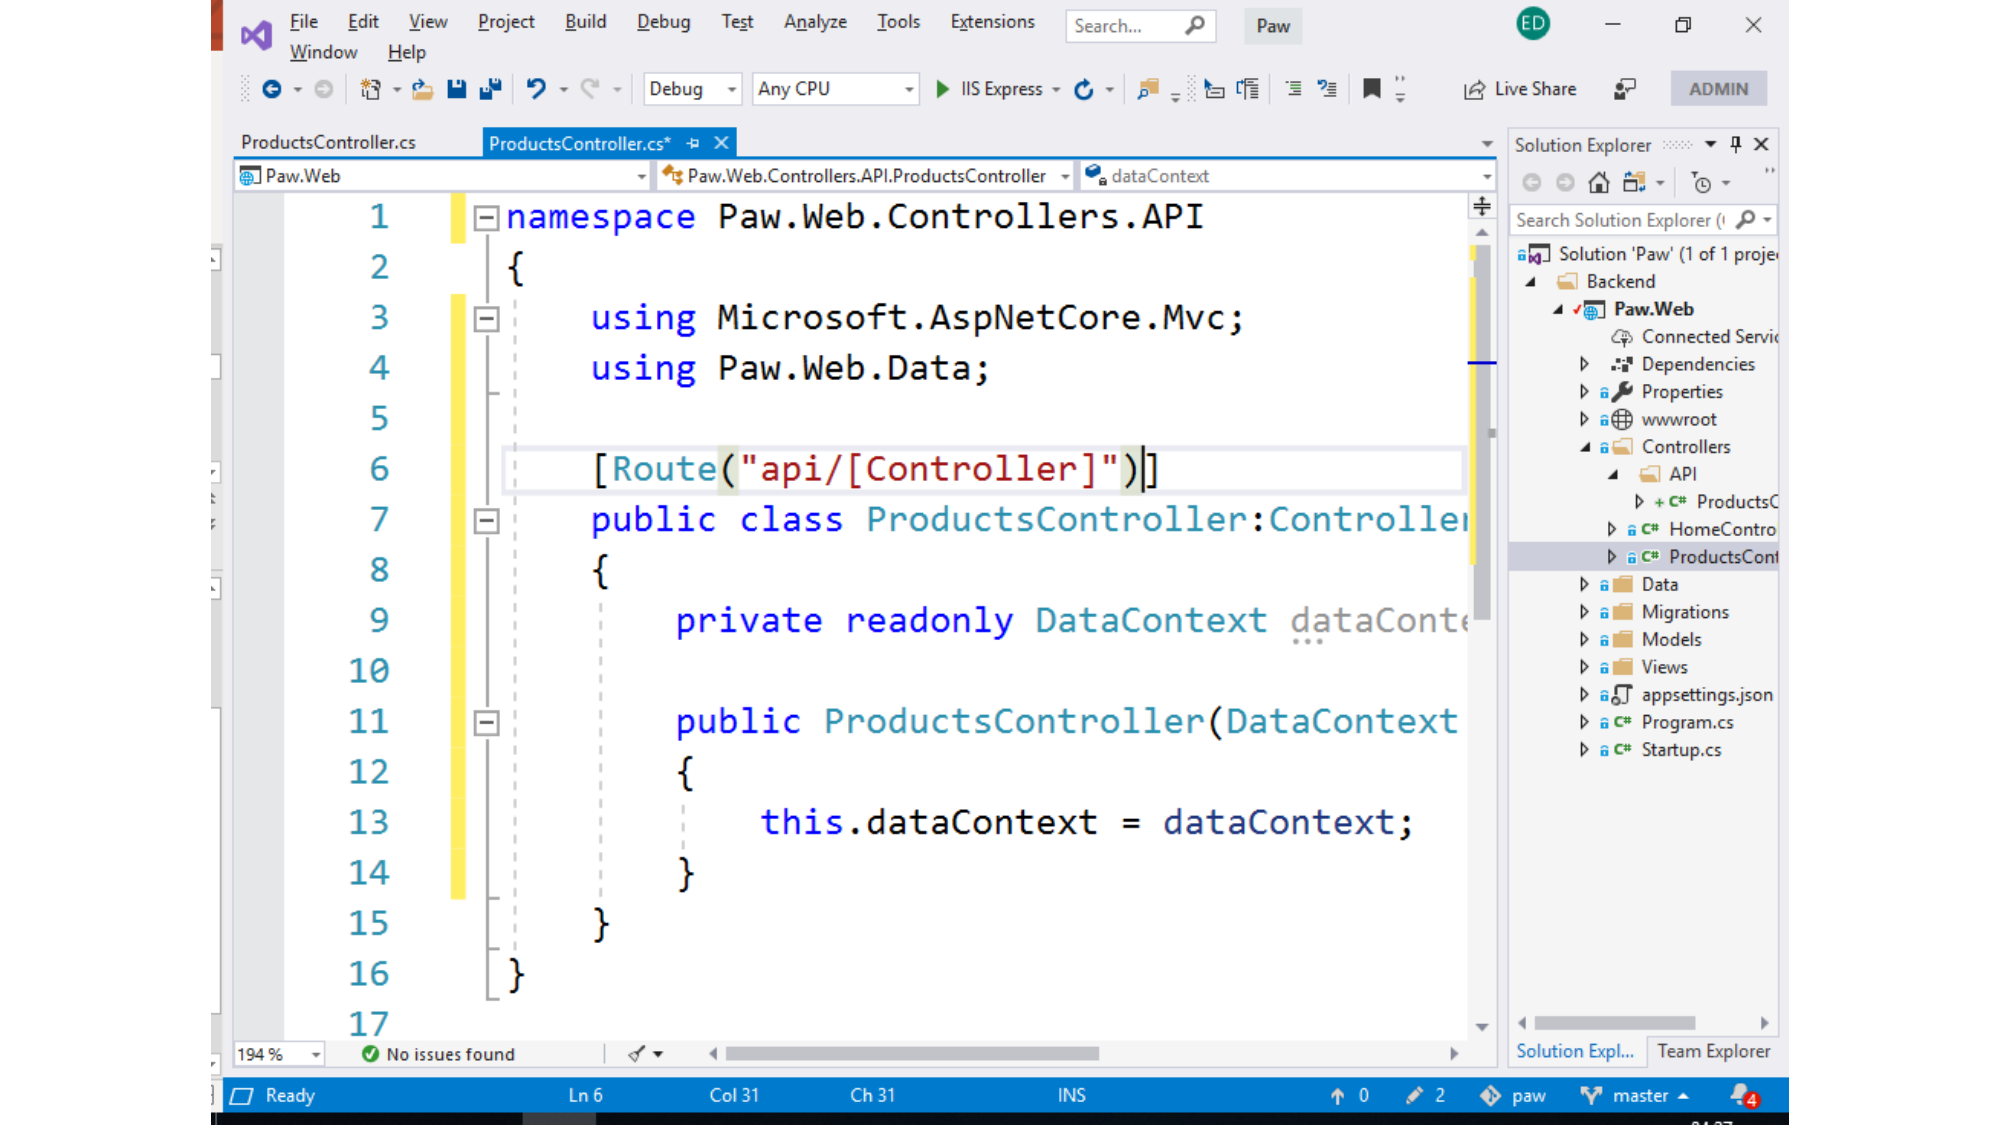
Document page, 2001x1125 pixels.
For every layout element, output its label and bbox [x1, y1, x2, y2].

picture [211, 0, 1789, 1125]
